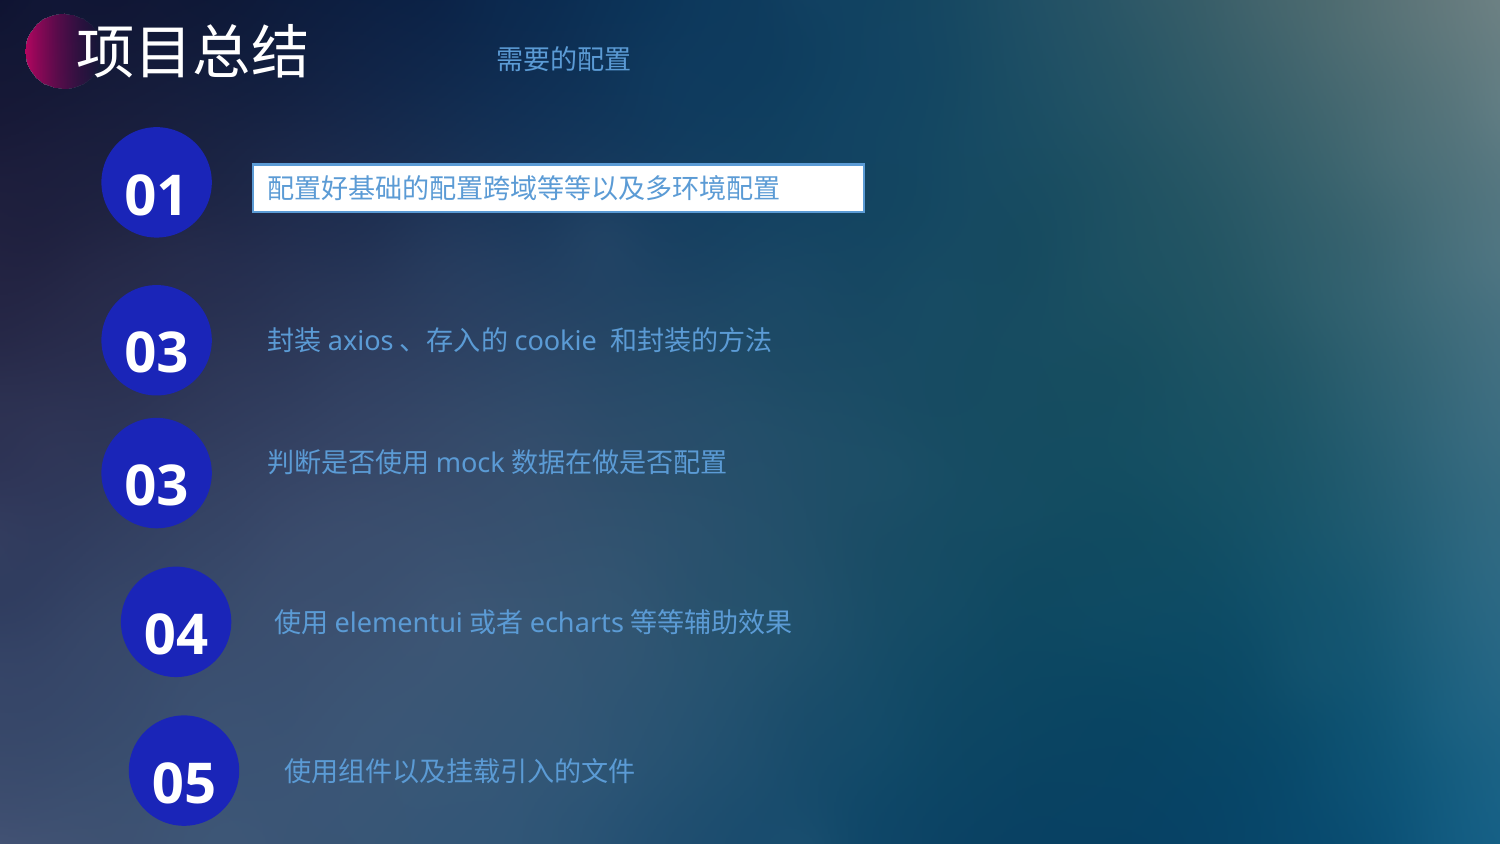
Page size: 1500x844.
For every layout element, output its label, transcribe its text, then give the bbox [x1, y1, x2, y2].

picture [0, 0, 1500, 844]
text_box 配置好基础的配置跨域等等以及多环境配置 [252, 163, 865, 213]
text_box 05 [128, 715, 240, 826]
text_box 需要的配置 [482, 34, 982, 83]
text_box 使用elementui或者echarts等等辅助效果 [259, 597, 851, 646]
text_box 03 [101, 417, 212, 529]
text_box 判断是否使用mock数据在做是否配置 [252, 438, 753, 486]
text_box 使用组件以及挂载引入的文件 [269, 746, 770, 794]
text_box 03 [101, 285, 212, 396]
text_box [25, 8, 457, 94]
text_box 封装axios、存入的cookie 和封装的方法 [252, 316, 804, 364]
text_box 01 [101, 127, 212, 238]
text_box [128, 54, 629, 103]
text_box 04 [120, 566, 232, 678]
